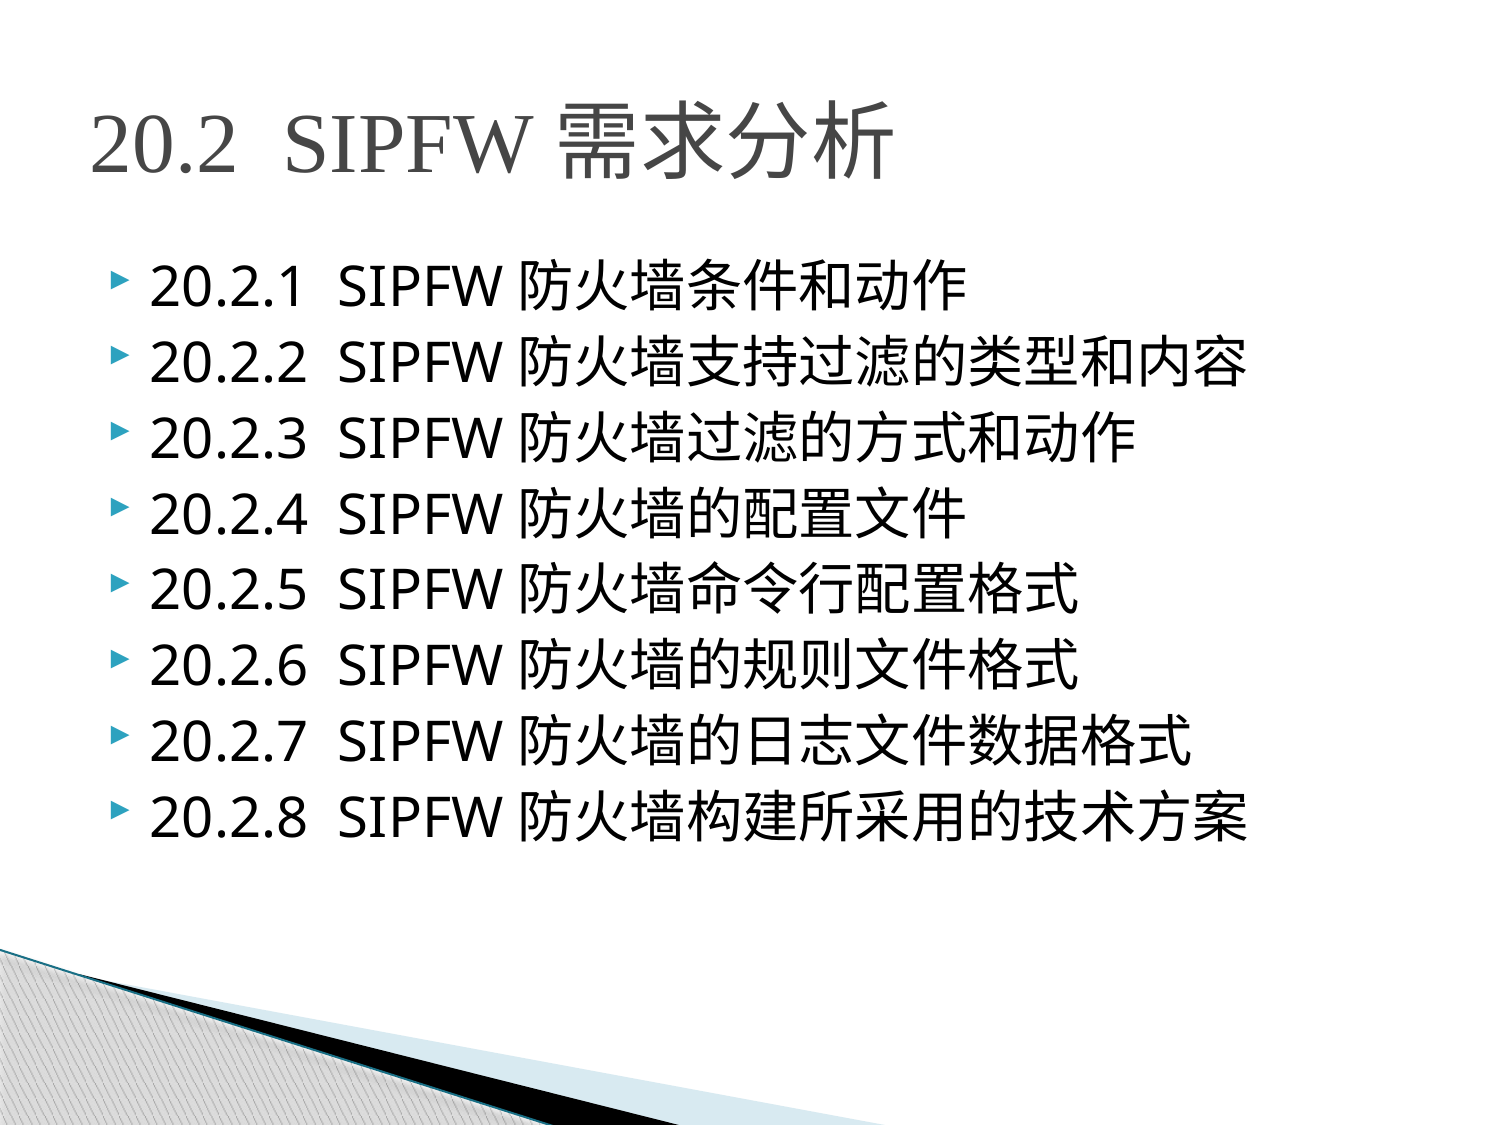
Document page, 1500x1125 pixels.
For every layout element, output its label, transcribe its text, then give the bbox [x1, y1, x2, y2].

list 20.2.1 SIPFW防火墙条件和动作 20.2.2 SIPFW防火墙支持过滤的类型和内容 20.2.3 SIPFW防火墙过滤的方式和动作 20.2.4 SIPFW防火墙的配置文件 20.2.5 SIPFW防火墙命令行配置格式 20.2.6 SIPFW防火墙的规则文件格式 20.2.7 SIPFW防火墙的日志文件数据格式 20.2.8 SIPFW防火墙构建所采用的技术方案 [75, 243, 1425, 986]
title 20.2 SIPFW需求分析 [75, 45, 1425, 233]
